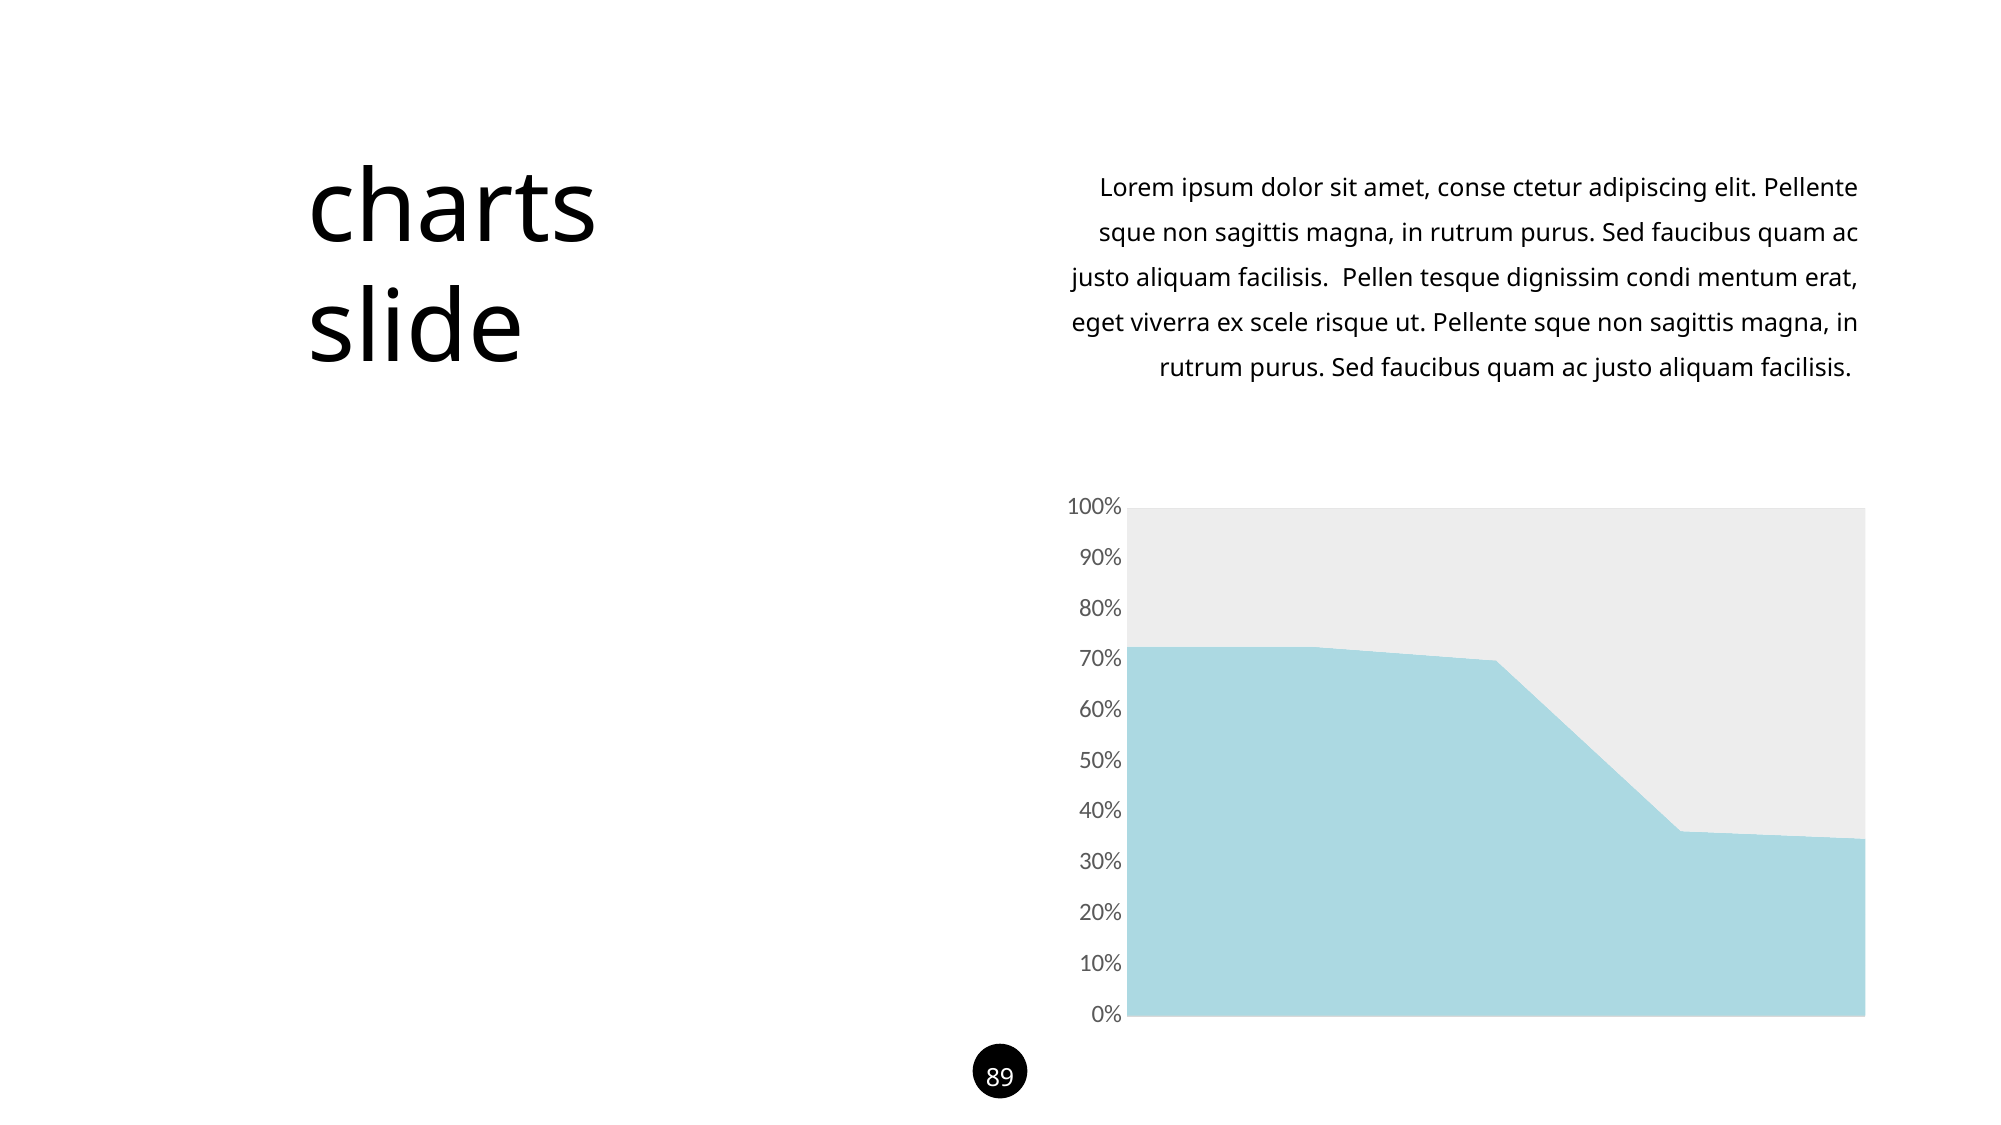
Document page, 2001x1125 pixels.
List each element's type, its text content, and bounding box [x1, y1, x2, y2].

text_box Lorem ipsum dolor sit amet, conse ctetur adipiscing elit. Pellente sque non sagittis magna, in rutrum purus. Sed faucibus quam ac justo aliquam facilisis. Pellen tesque dignissim condi mentum erat, eget viverra ex scele risque ut. Pellente sque non sagittis magna, in rutrum purus. Sed faucibus quam ac justo aliquam facilisis. [1049, 149, 1875, 389]
text_box 89 [962, 1039, 1038, 1099]
chart [1049, 484, 1883, 1040]
picture [0, 0, 950, 1125]
